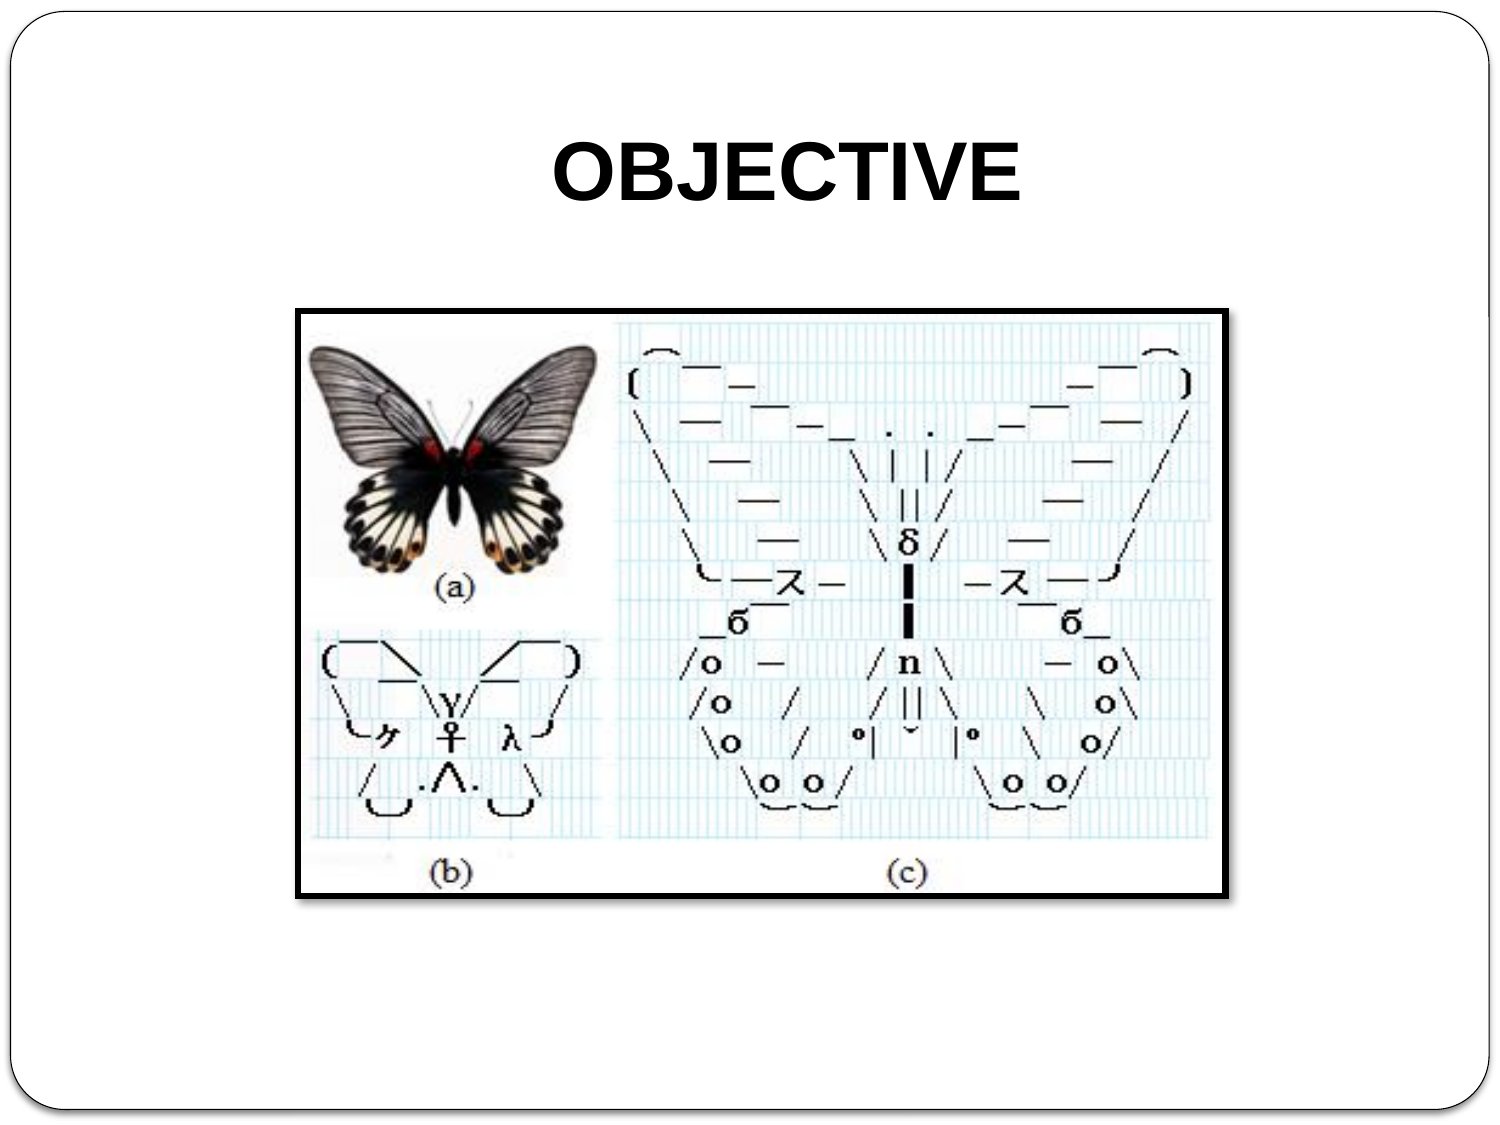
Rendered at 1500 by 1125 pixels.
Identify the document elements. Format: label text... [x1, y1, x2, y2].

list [300, 314, 1223, 894]
title OBJECTIVE [150, 45, 1425, 233]
